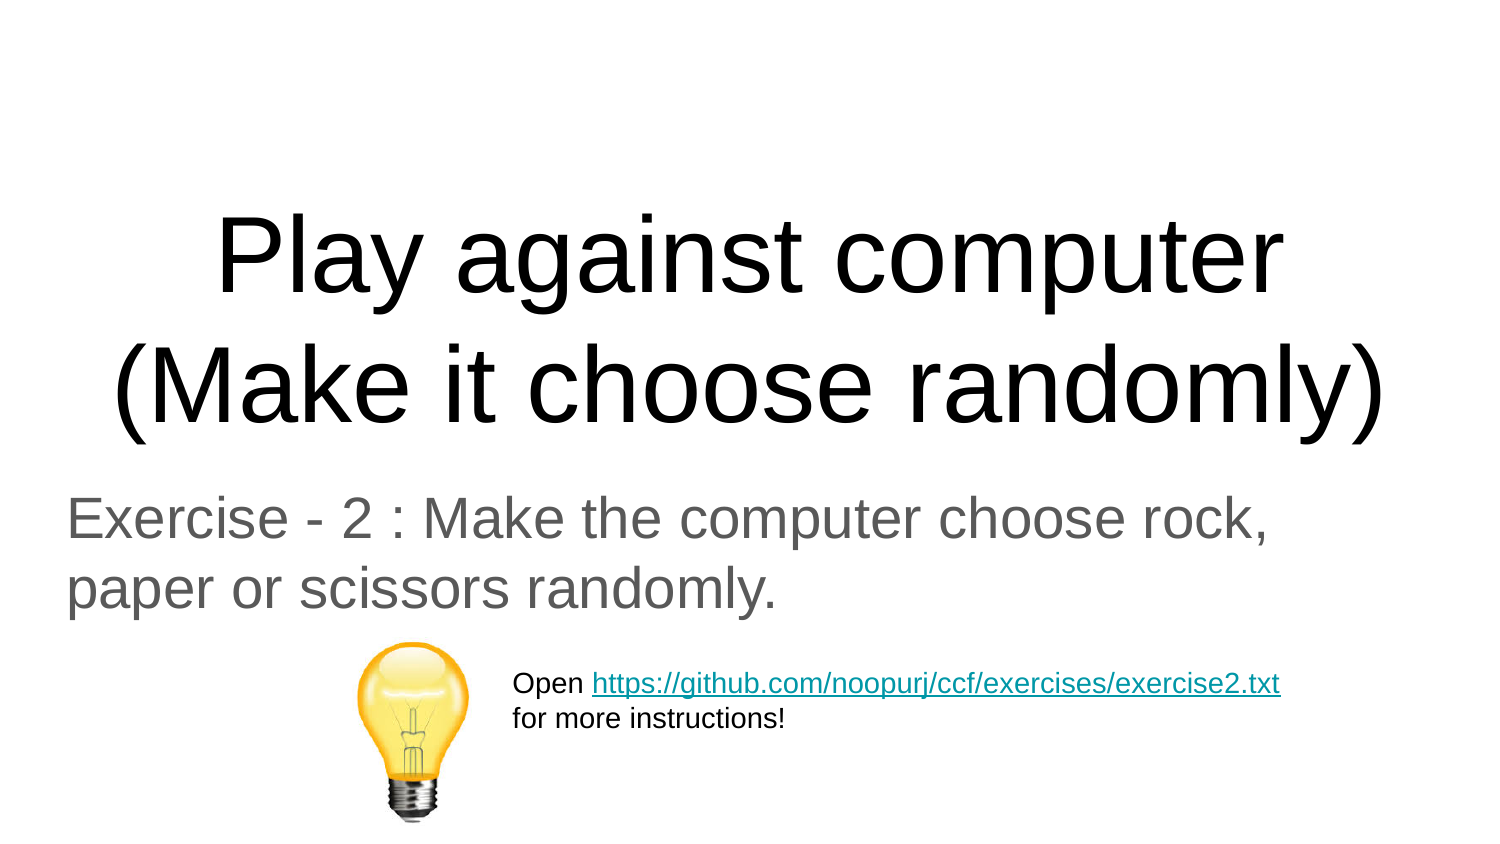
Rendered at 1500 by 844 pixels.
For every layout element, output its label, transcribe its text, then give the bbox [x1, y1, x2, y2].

title Play against computer (Make it choose randomly) [51, 122, 1449, 459]
text_box Open https://github.com/noopurj/ccf/exercises/exercise2.txt for more instructions! [512, 649, 1311, 814]
subtitle Exercise - 2 : Make the computer choose rock, paper or scissors randomly. [51, 464, 1449, 595]
picture [317, 637, 507, 826]
